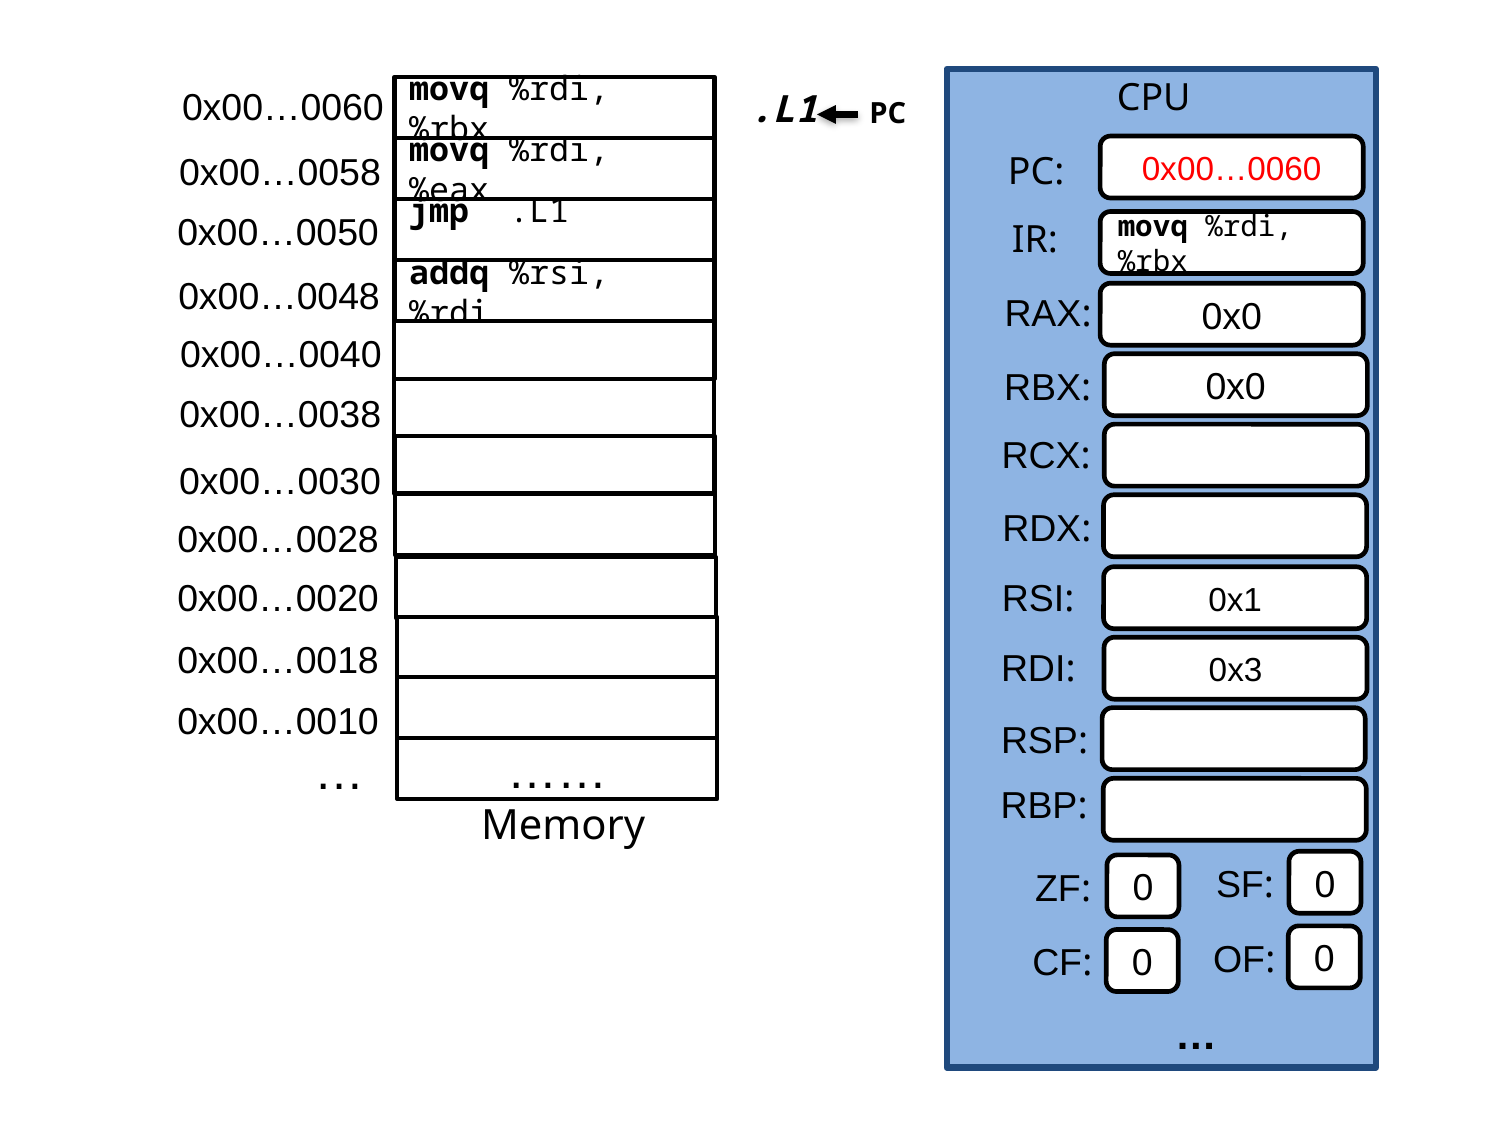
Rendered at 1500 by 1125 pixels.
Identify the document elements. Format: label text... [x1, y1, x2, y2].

text_box 0x0 [1106, 351, 1370, 418]
text_box jmp .L1 [394, 201, 717, 258]
text_box …… [395, 736, 719, 801]
text_box 0x00…0040 [165, 322, 397, 383]
text_box 0x00…0018 [162, 628, 394, 689]
text_box 0x00…0050 [162, 200, 394, 261]
text_box ZF: [1020, 856, 1106, 917]
text_box 0 [1104, 927, 1181, 994]
text_box 0x00…0060 [1098, 133, 1366, 201]
text_box [1101, 776, 1369, 843]
text_box 0x00…0058 [164, 140, 396, 200]
text_box movq %rdi, %rbx [392, 75, 717, 140]
text_box CF: [1017, 930, 1107, 991]
text_box OF: [1198, 927, 1289, 987]
text_box 0x3 [1101, 635, 1370, 702]
text_box RBP: [985, 773, 1103, 834]
text_box [395, 615, 719, 675]
text_box RDX: [987, 496, 1107, 556]
text_box addq %rsi, %rdi [392, 258, 717, 319]
text_box 0x00…0028 [162, 508, 394, 568]
text_box movq %rdi,%rbx [1098, 209, 1366, 276]
text_box IR: [997, 207, 1073, 268]
text_box 0 [1286, 923, 1363, 990]
text_box CPU [1102, 66, 1206, 126]
text_box [395, 675, 719, 736]
text_box [945, 67, 1378, 1070]
text_box [1105, 492, 1369, 559]
text_box SF: [1201, 852, 1289, 913]
text_box PC: [993, 139, 1080, 200]
text_box 0 [1104, 852, 1182, 919]
text_box 0x00…0060 [167, 75, 399, 136]
text_box 0x00…0048 [163, 264, 395, 325]
text_box RAX: [989, 281, 1106, 342]
text_box PC [854, 87, 922, 137]
text_box 0x1 [1101, 564, 1369, 631]
text_box movq %rdi, %eax [394, 140, 717, 201]
text_box RSP: [986, 708, 1103, 769]
text_box Memory [466, 801, 661, 855]
text_box [1105, 422, 1370, 489]
text_box … [1160, 1000, 1232, 1066]
text_box 0x00…0030 [164, 449, 396, 510]
text_box [396, 381, 716, 438]
text_box RBX: [989, 355, 1106, 416]
text_box 0 [1286, 849, 1364, 916]
text_box [1103, 705, 1368, 772]
text_box RCX: [986, 424, 1106, 484]
text_box 0x00…0020 [162, 568, 394, 627]
text_box [395, 319, 717, 381]
text_box [394, 555, 718, 620]
text_box … [299, 750, 379, 807]
text_box 0x00…0038 [164, 382, 396, 443]
text_box 0x0 [1098, 281, 1366, 348]
text_box .L1 [735, 77, 833, 138]
text_box RDI: [986, 636, 1091, 697]
text_box RSI: [986, 566, 1090, 626]
text_box [394, 496, 717, 555]
text_box [392, 434, 717, 496]
text_box 0x00…0010 [162, 690, 394, 750]
